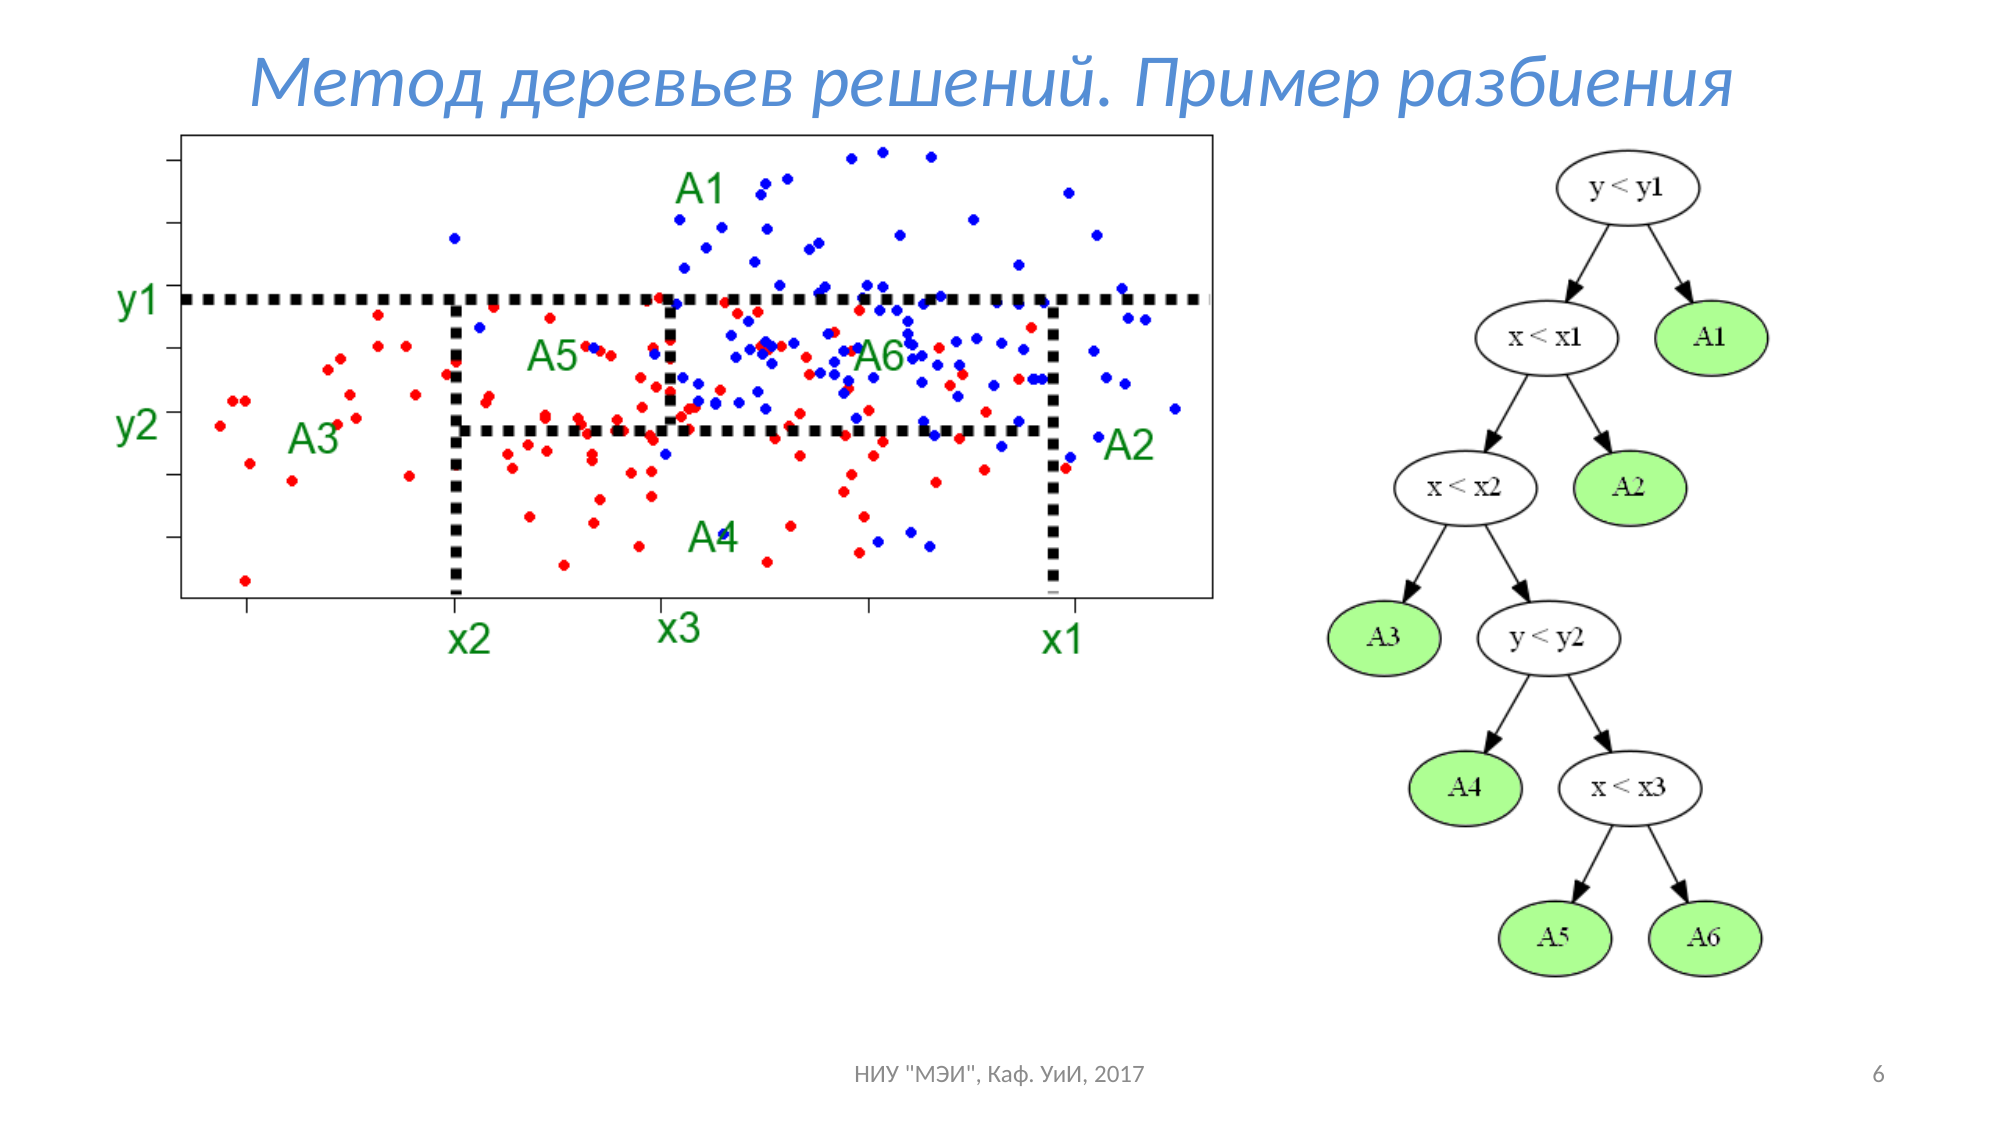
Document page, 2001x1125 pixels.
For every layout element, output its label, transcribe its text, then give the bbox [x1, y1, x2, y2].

slide_number 6 [1433, 1042, 1900, 1103]
footer НИУ "МЭИ", Каф. УиИ, 2017 [683, 1055, 1317, 1103]
picture [89, 127, 1889, 1049]
title Метод деревьев решений. Пример разбиения [39, 19, 1961, 134]
